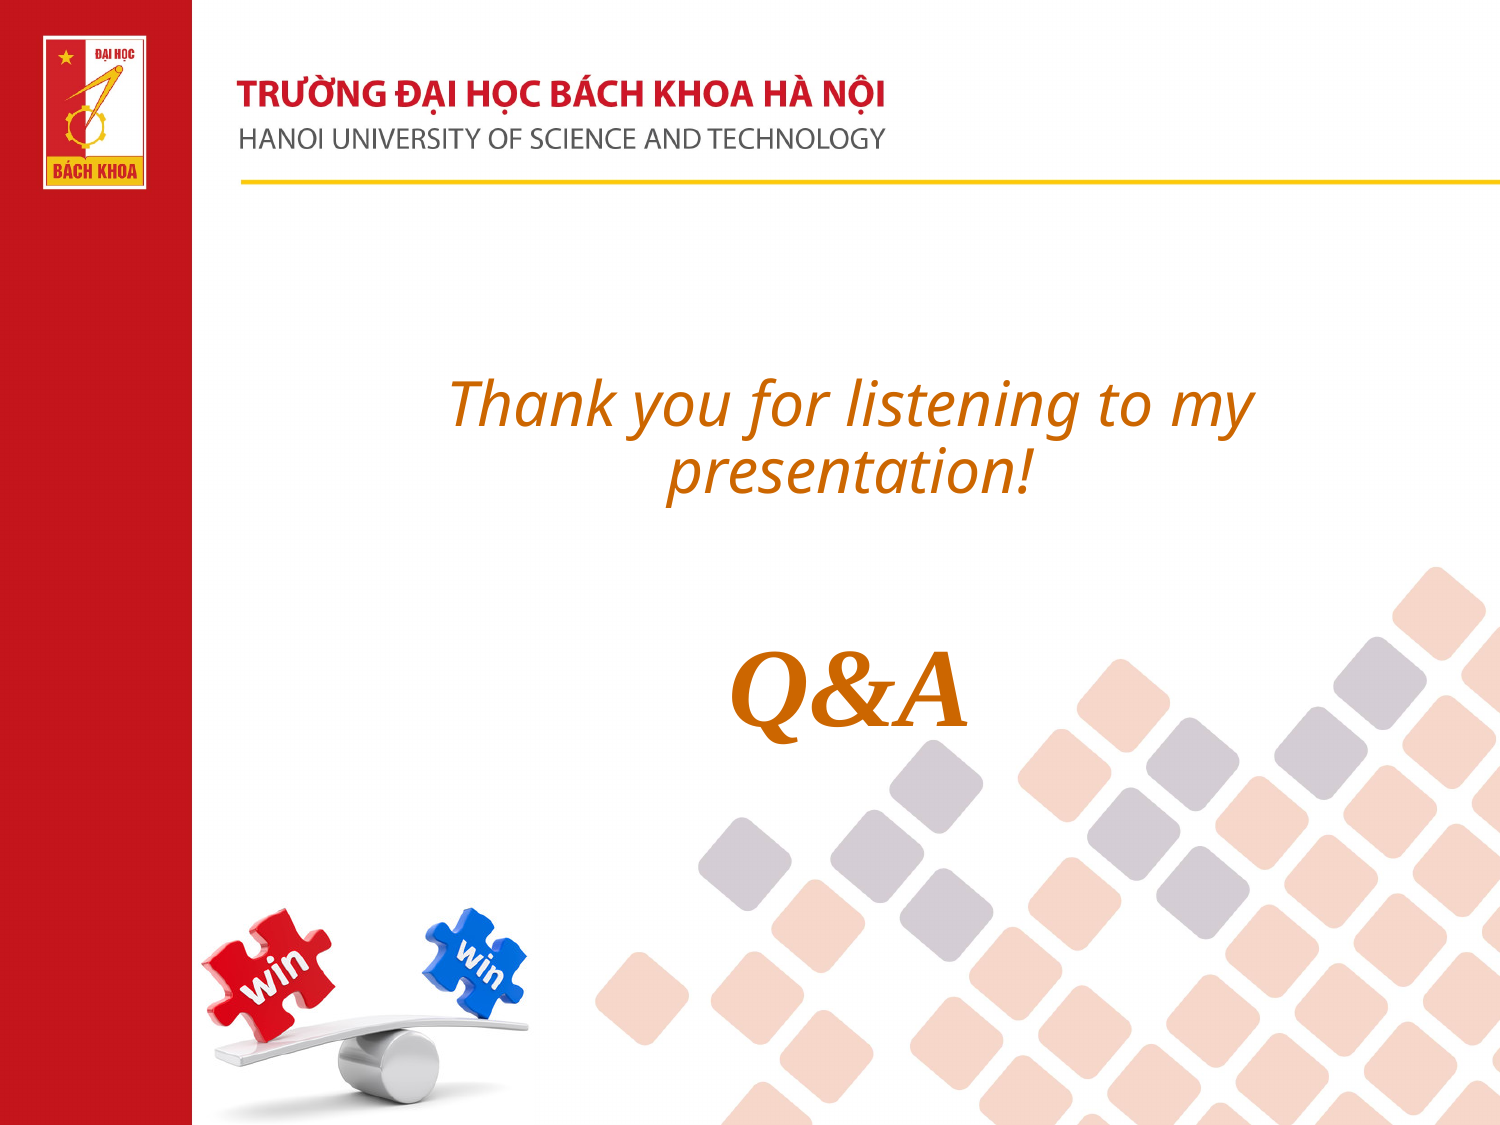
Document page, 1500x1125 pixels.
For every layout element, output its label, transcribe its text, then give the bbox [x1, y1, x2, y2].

picture [0, 0, 1500, 1125]
text_box [187, 252, 1313, 644]
text_box Thank you for listening to my presentation! Q&A [288, 365, 1414, 757]
